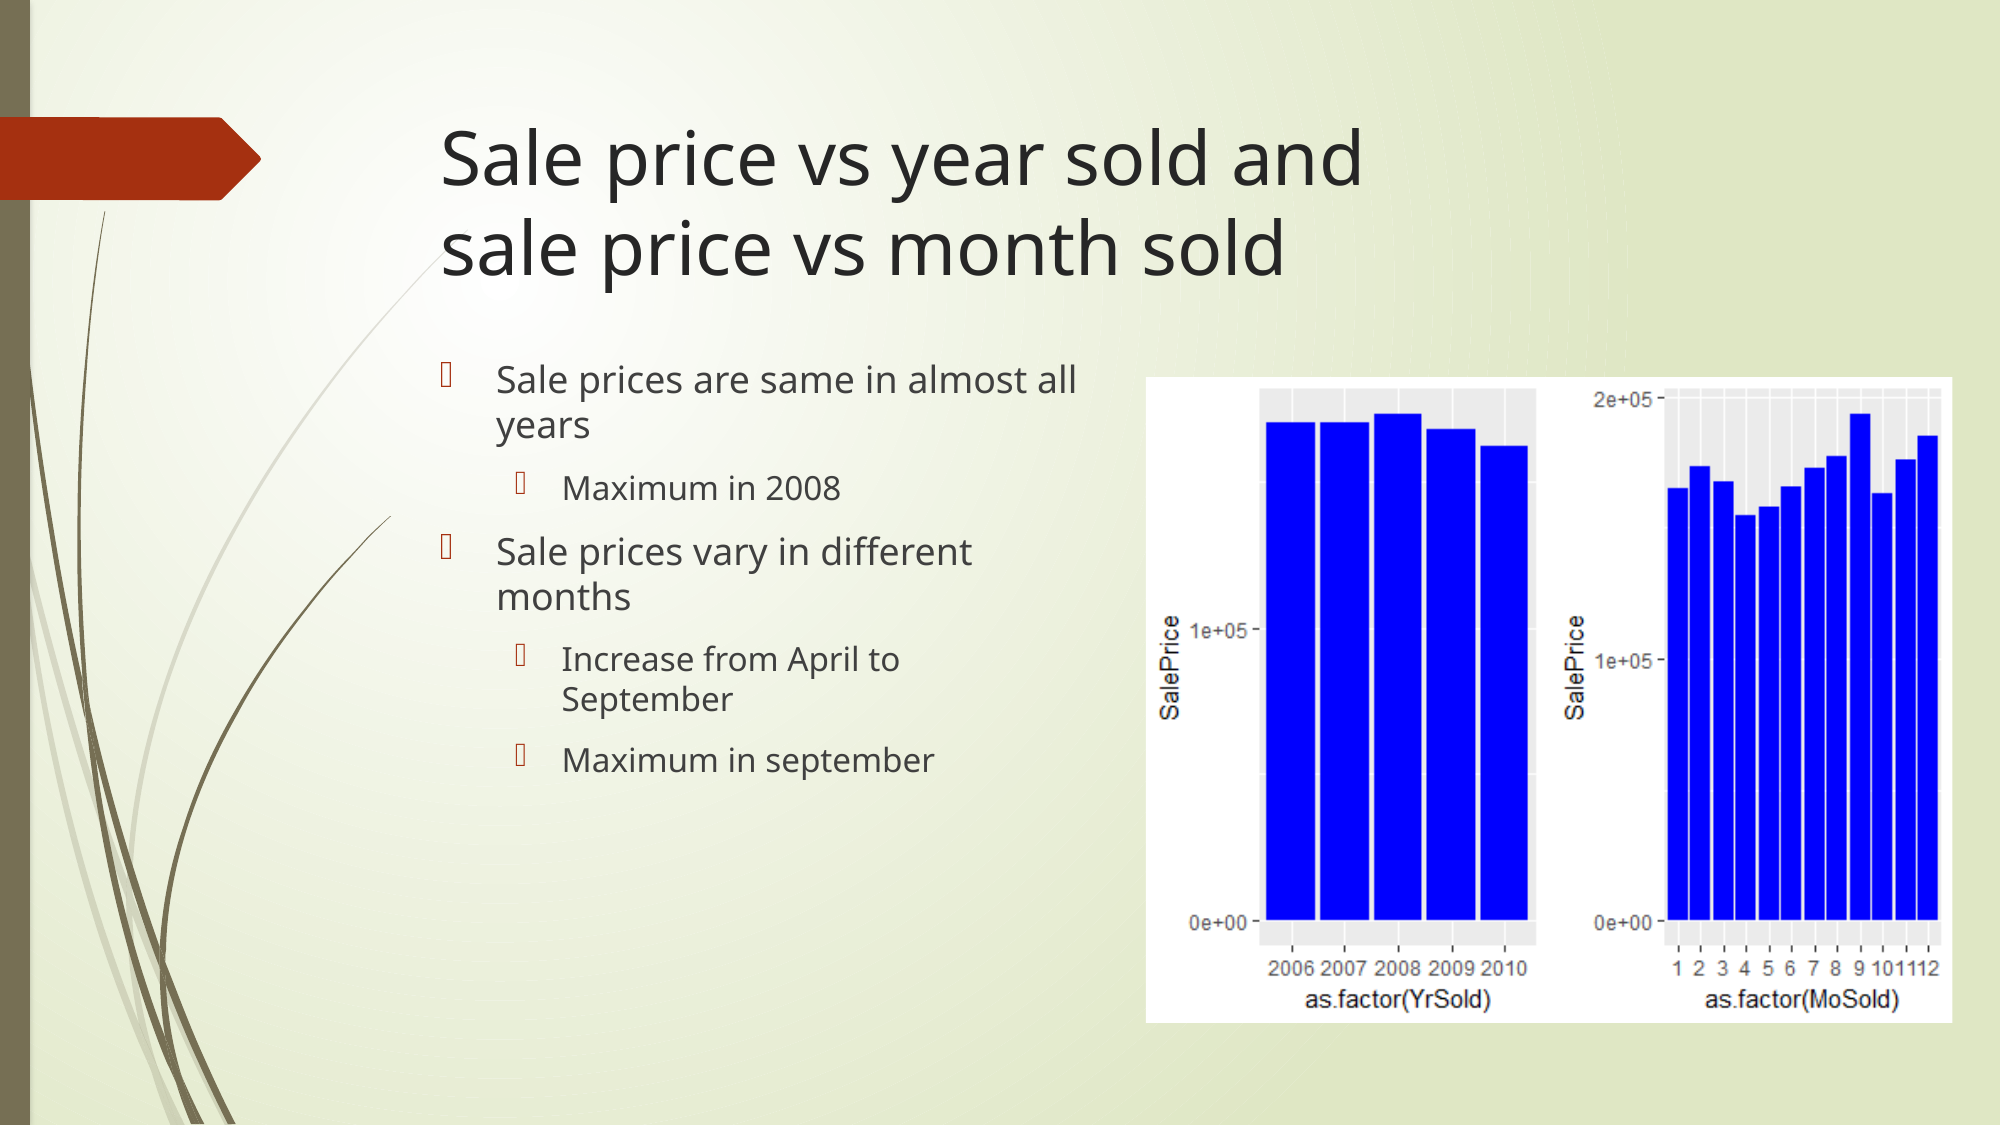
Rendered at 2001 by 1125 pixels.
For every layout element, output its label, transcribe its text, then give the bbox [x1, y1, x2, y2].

list Sale prices are same in almost all years Maximum in 2008 Sale prices vary in different months Increase from April to September Maximum in september [424, 348, 1095, 970]
title Sale price vs year sold and sale price vs month sold [425, 102, 1888, 313]
picture [1145, 377, 1953, 1023]
